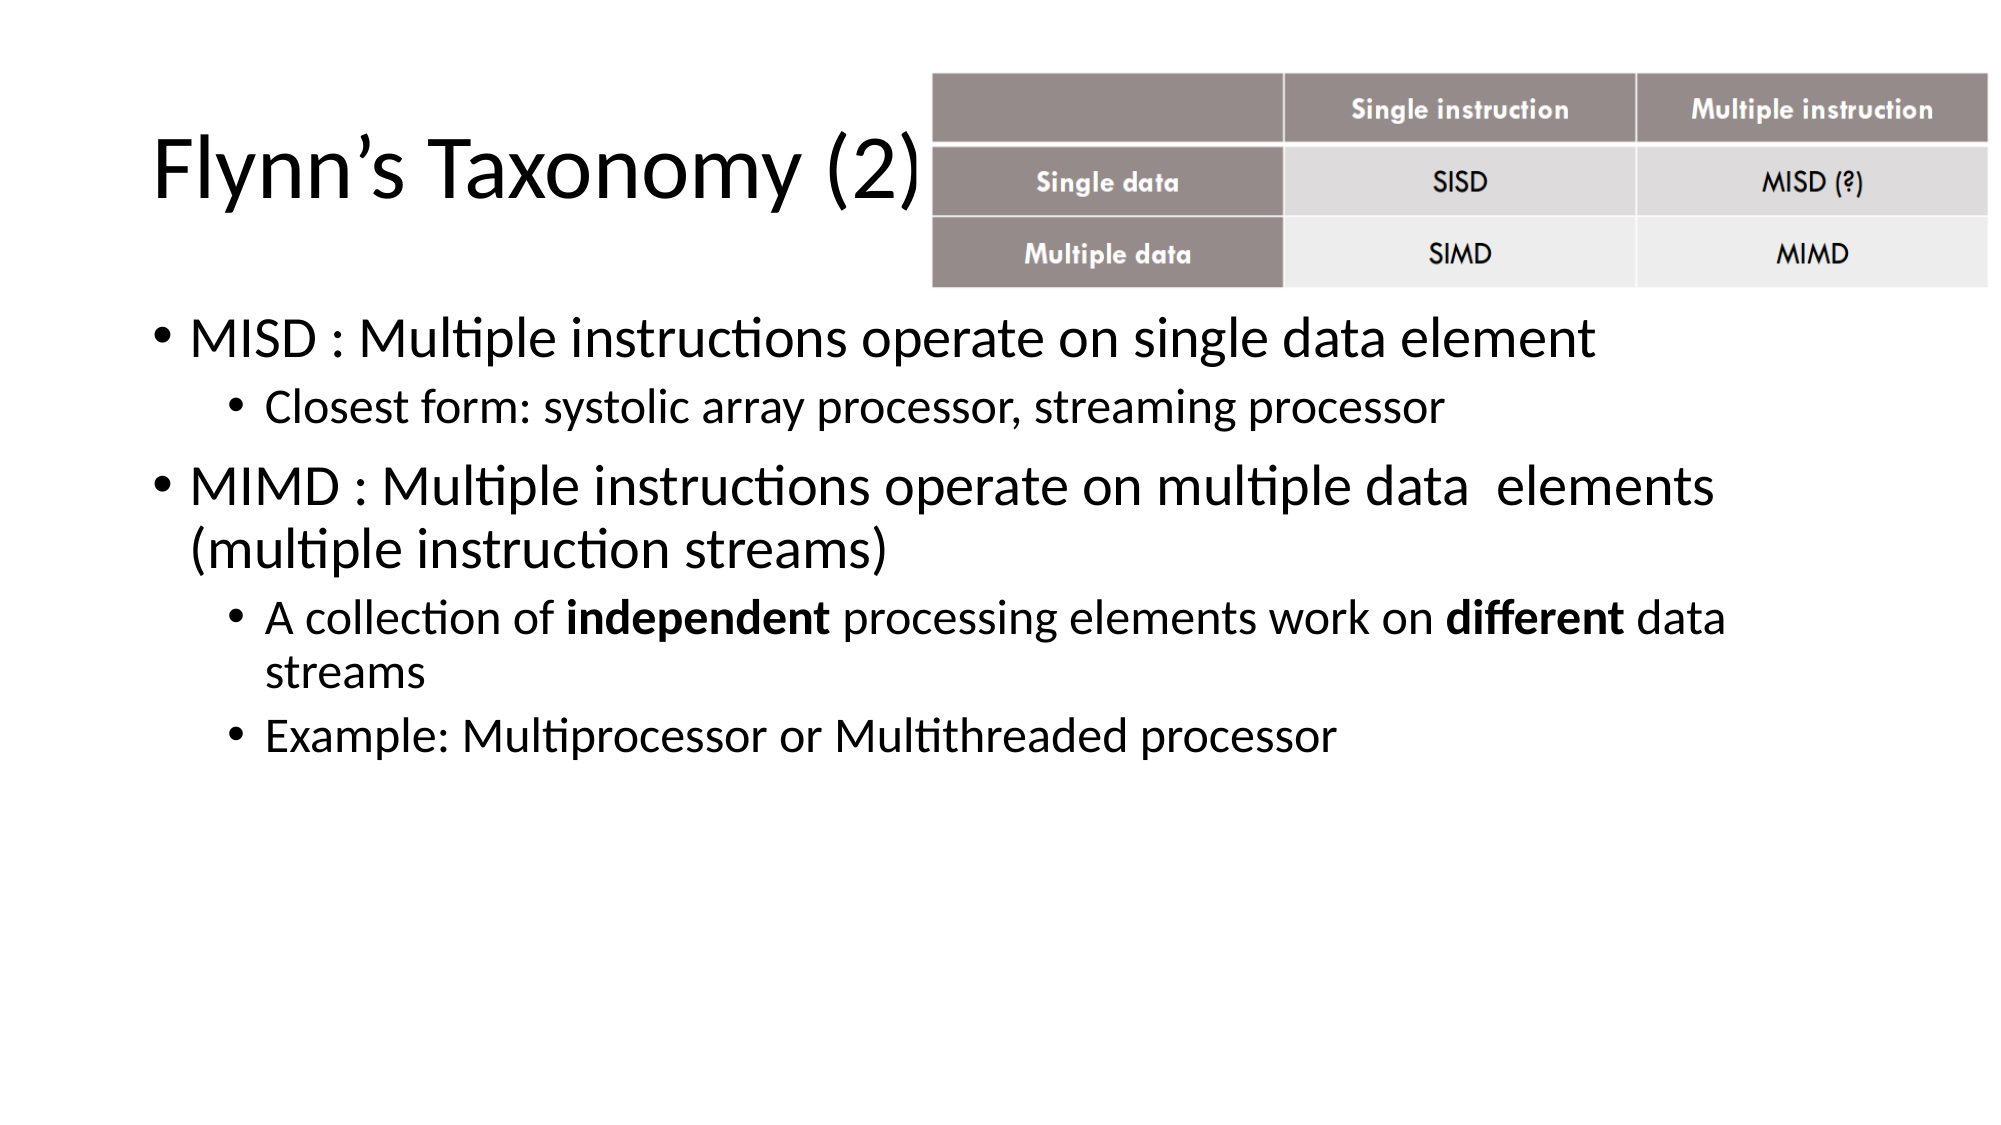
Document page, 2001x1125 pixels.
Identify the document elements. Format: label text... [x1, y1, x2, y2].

picture [916, 53, 2000, 300]
title Flynn’s Taxonomy (2) [137, 59, 911, 278]
list MISD : Multiple instructions operate on single data element Closest form: systolic array processor, streaming processor MIMD : Multiple instructions operate on multiple data elements (multiple instruction streams) A collection of independent processing elements work on different data streams Example: Multiprocessor or Multithreaded processor [137, 299, 1863, 1014]
